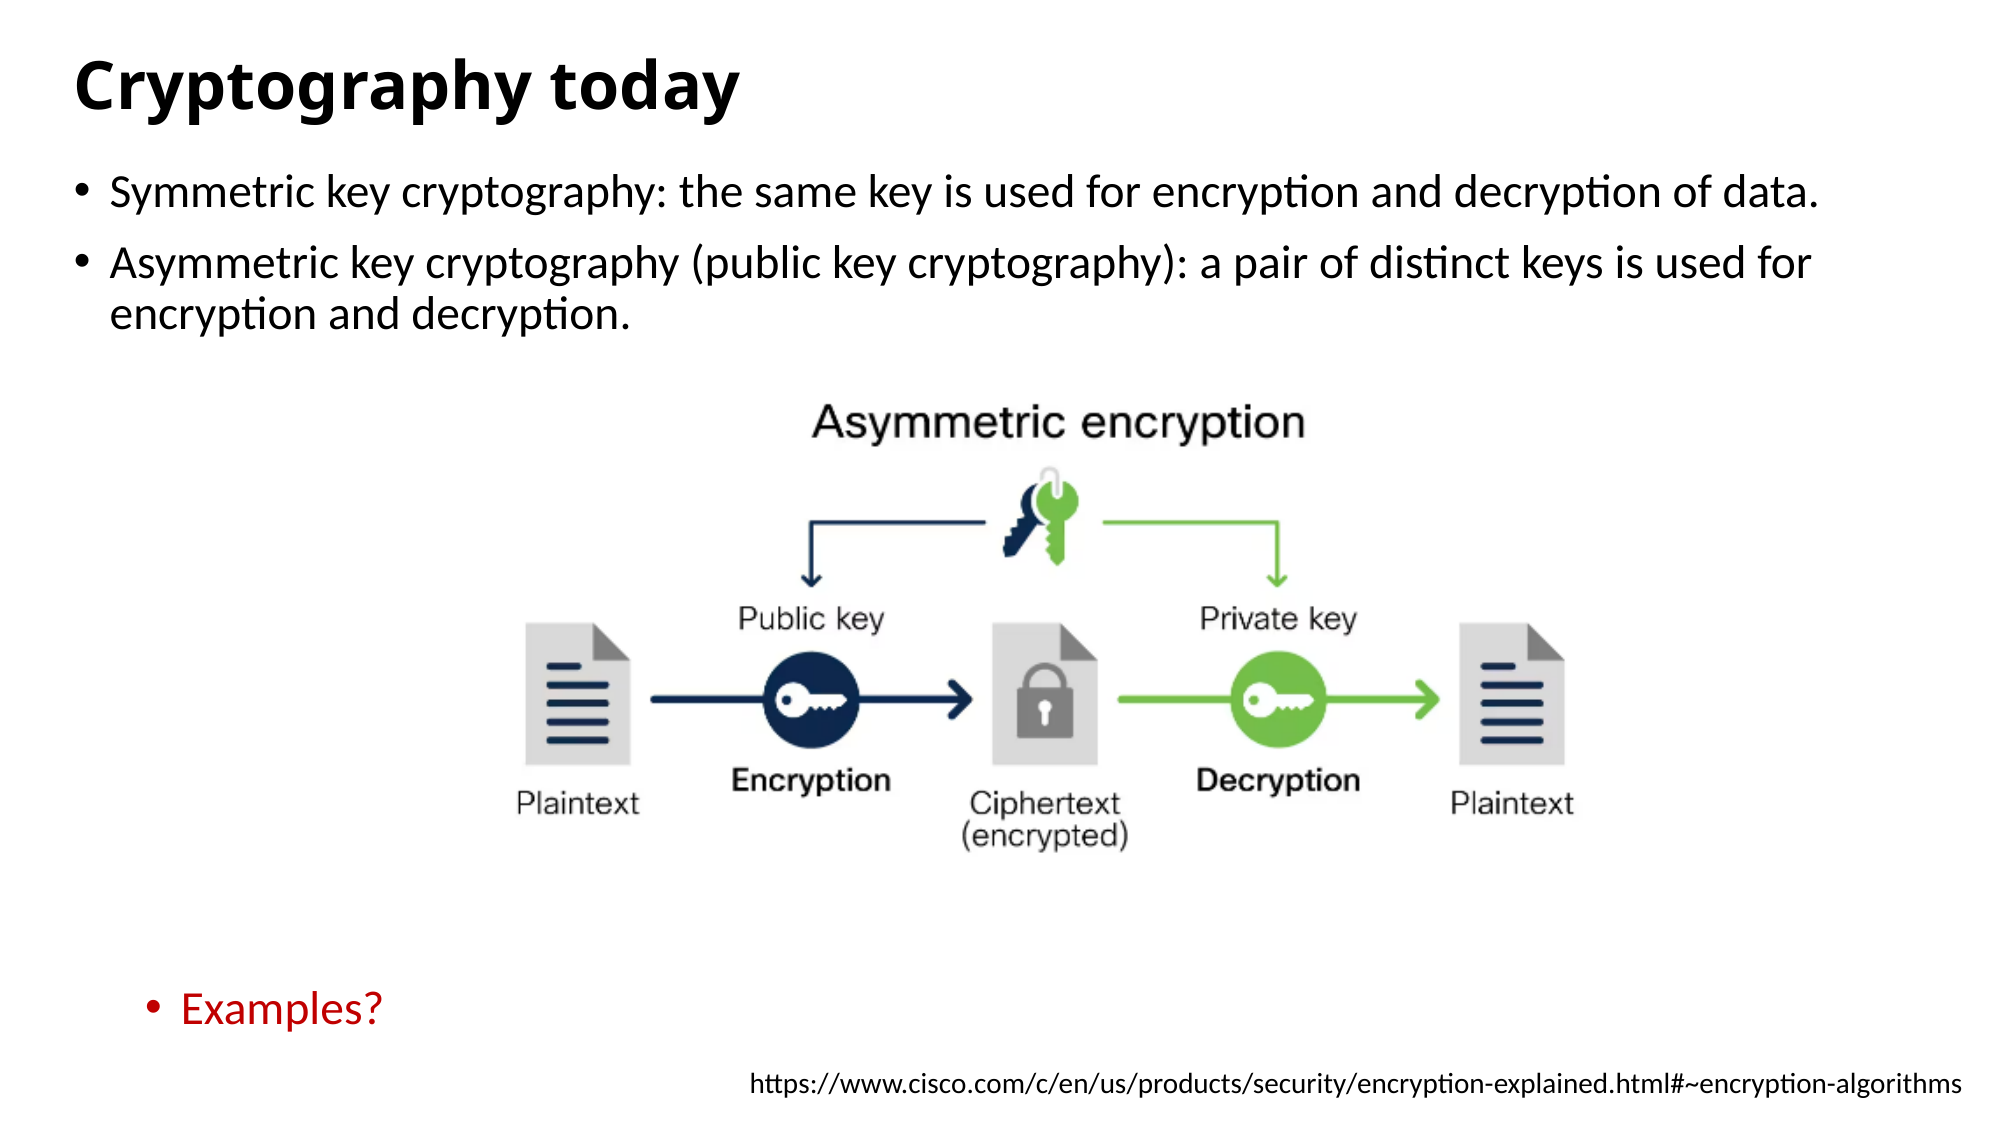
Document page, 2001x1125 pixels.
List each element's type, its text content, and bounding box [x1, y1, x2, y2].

text_box https://www.cisco.com/c/en/us/products/security/encryption-explained.html#~encryption-algorithms [712, 1056, 2000, 1107]
title Cryptography today [58, 17, 790, 158]
list Symmetric key cryptography: the same key is used for encryption and decryption of data. Asymmetric key cryptography (public key cryptography): a pair of distinct keys is used for encryption and decryption. Examples? [58, 158, 1956, 1046]
picture [497, 394, 1593, 874]
